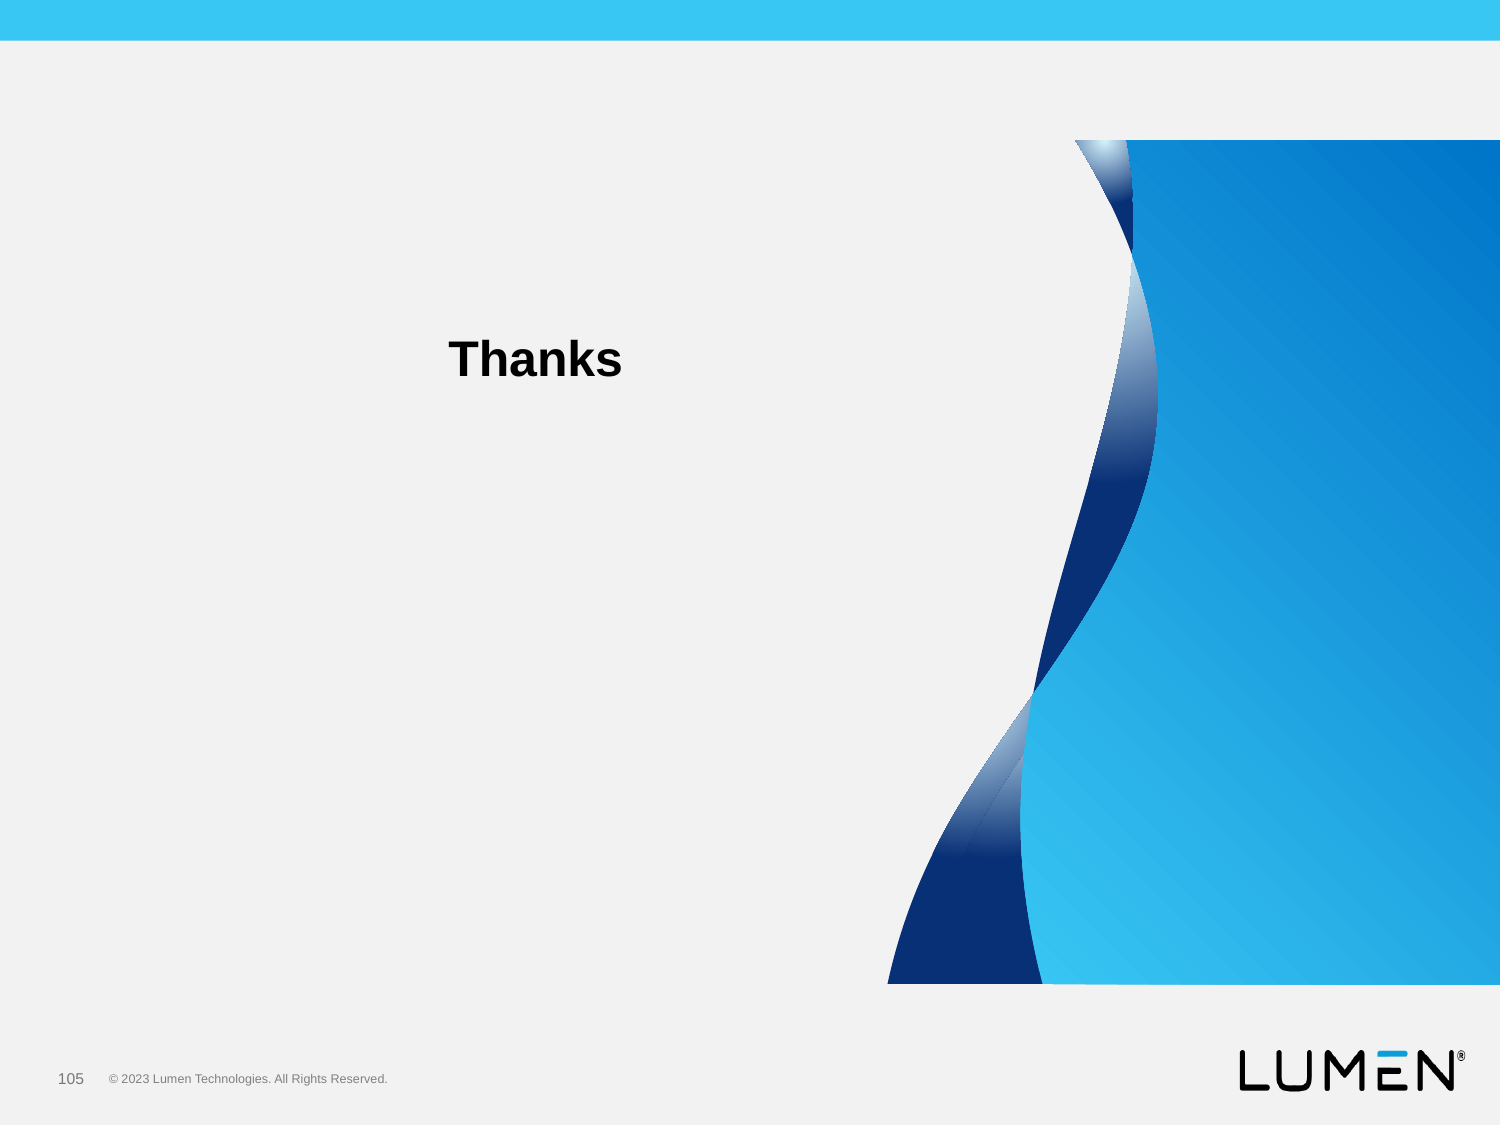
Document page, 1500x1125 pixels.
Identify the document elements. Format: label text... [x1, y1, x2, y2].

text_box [887, 139, 1500, 985]
text_box Thanks [62, 318, 887, 394]
picture [1220, 1023, 1484, 1117]
